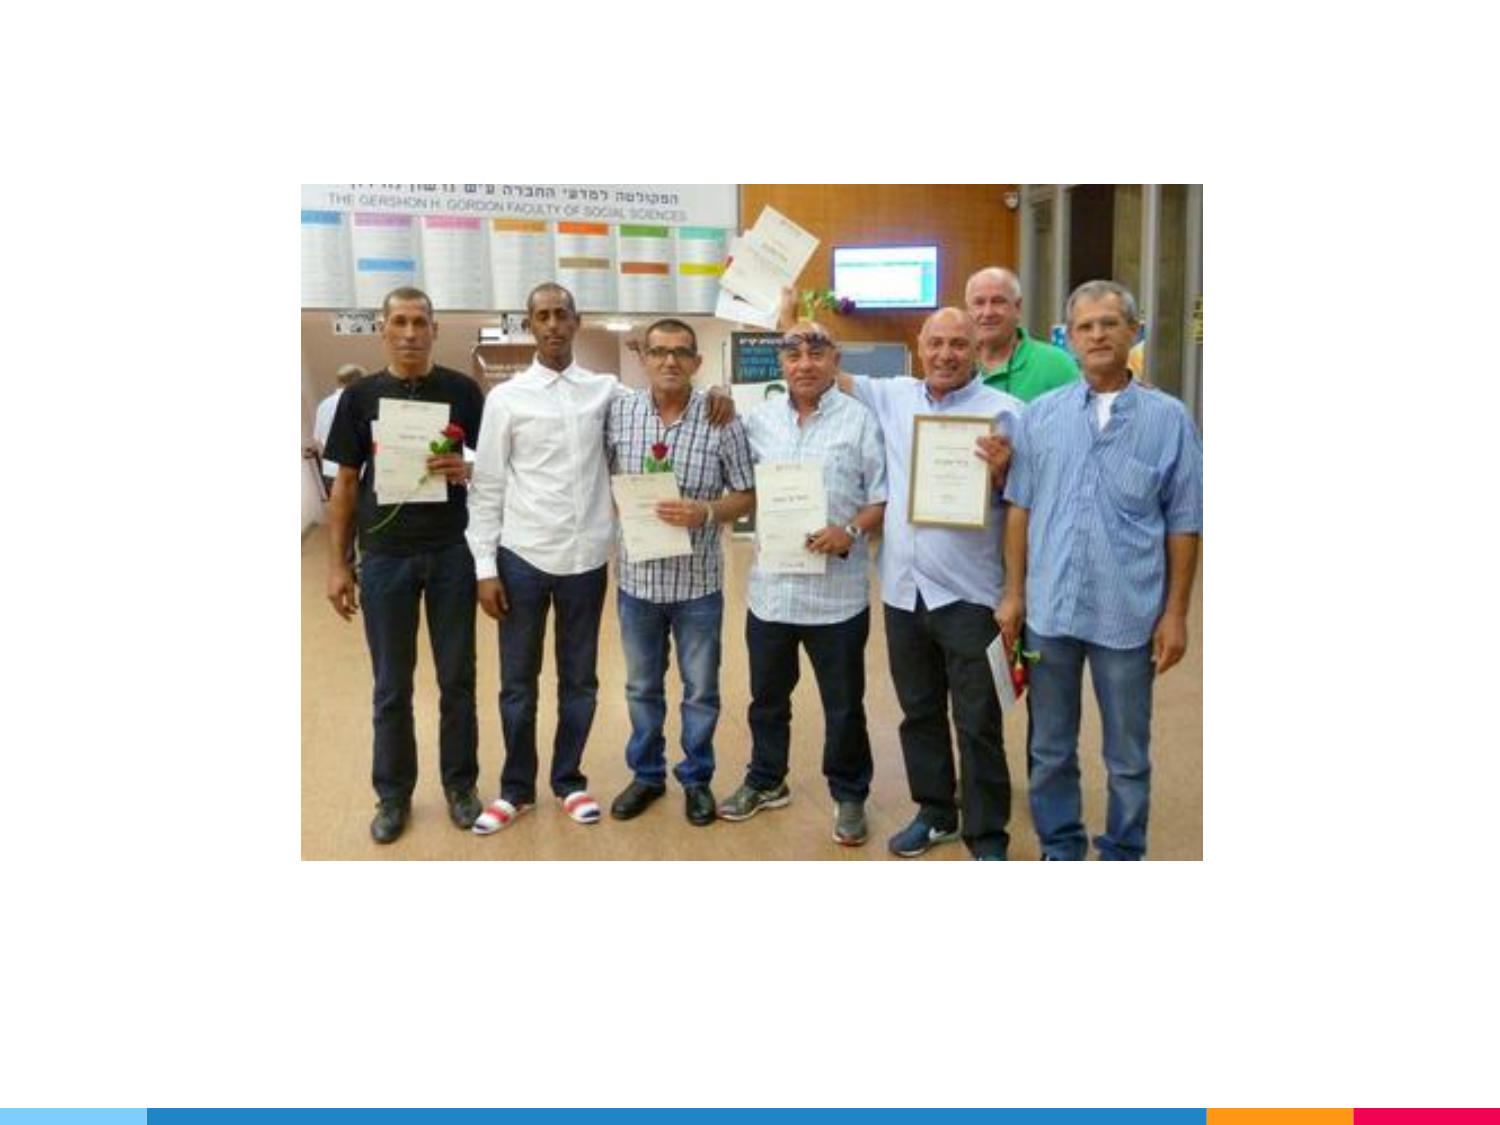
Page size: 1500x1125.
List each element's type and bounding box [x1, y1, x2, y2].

picture [300, 184, 1203, 861]
